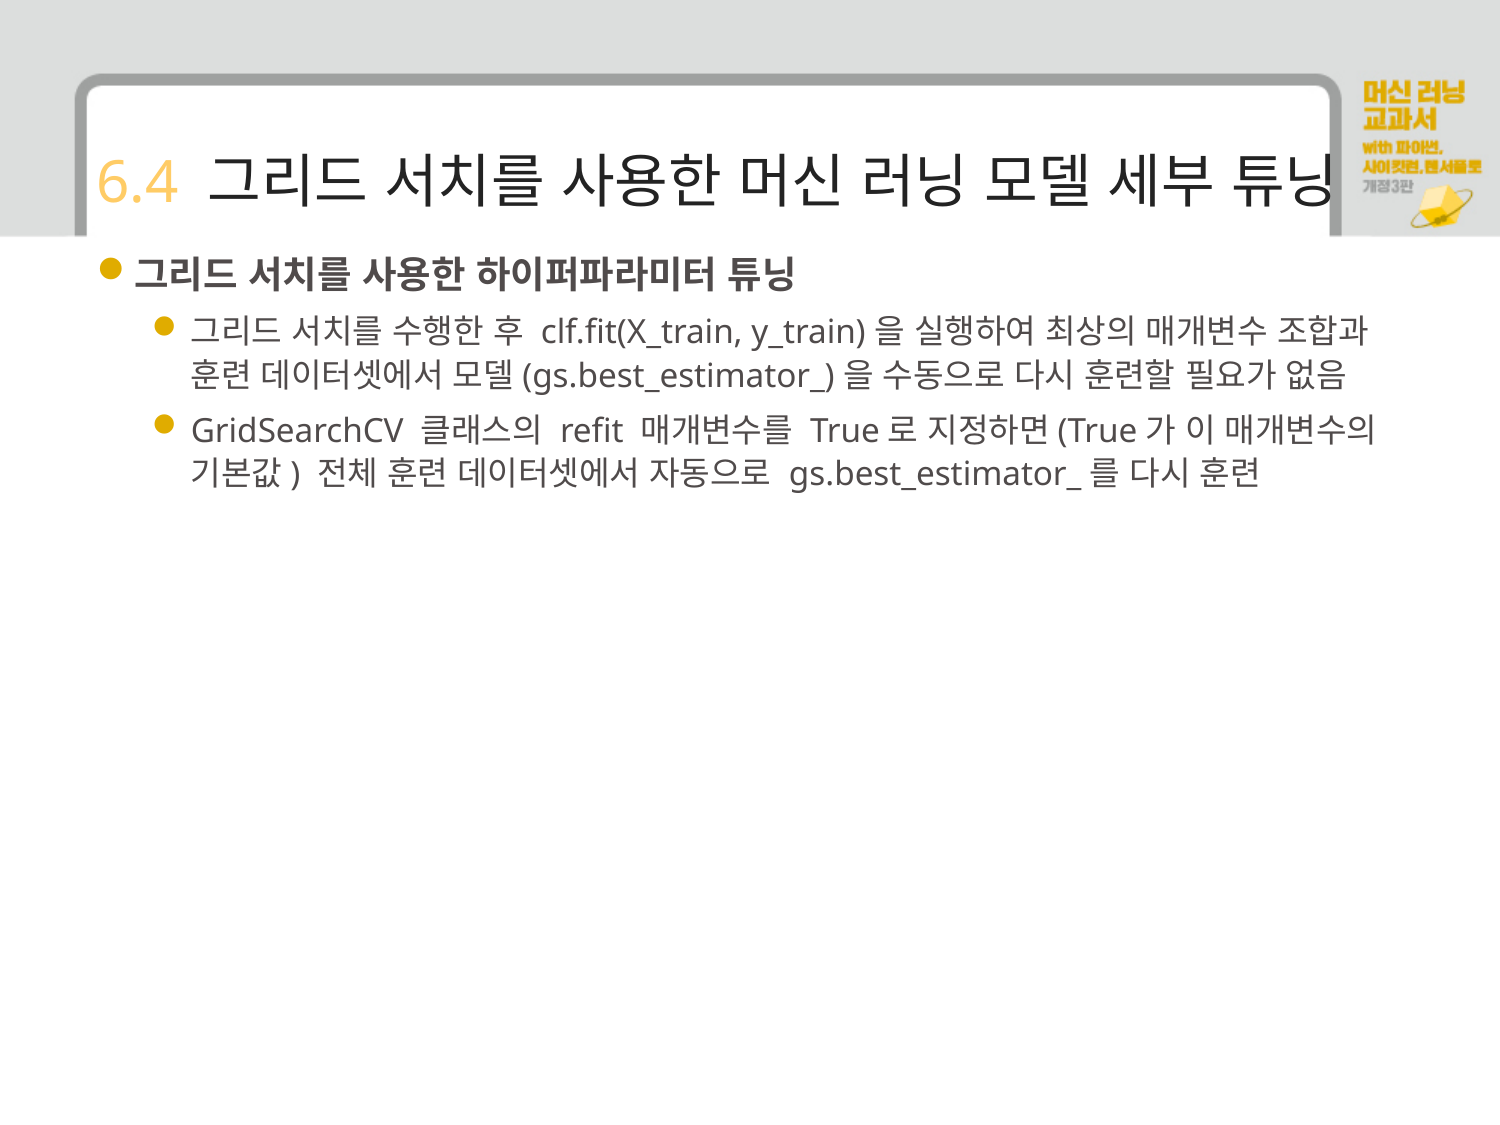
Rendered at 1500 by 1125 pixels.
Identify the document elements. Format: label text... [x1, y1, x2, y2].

list 그리드 서치를 사용한 하이퍼파라미터 튜닝 그리드 서치를 수행한 후 clf.fit(X_train, y_train)을 실행하여 최상의 매개변수 조합과 훈련 데이터셋에서 모델(gs.best_estimator_)을 수동으로 다시 훈련할 필요가 없음 GridSearchCV 클래스의 refit 매개변수를 True로 지정하면(True가 이 매개변수의 기본값) 전체 훈련 데이터셋에서 자동으로 gs.best_estimator_를 다시 훈련 [81, 239, 1440, 1054]
picture [0, 0, 1500, 1125]
title 6.4 그리드 서치를 사용한 머신 러닝 모델 세부 튜닝 [81, 90, 1412, 222]
